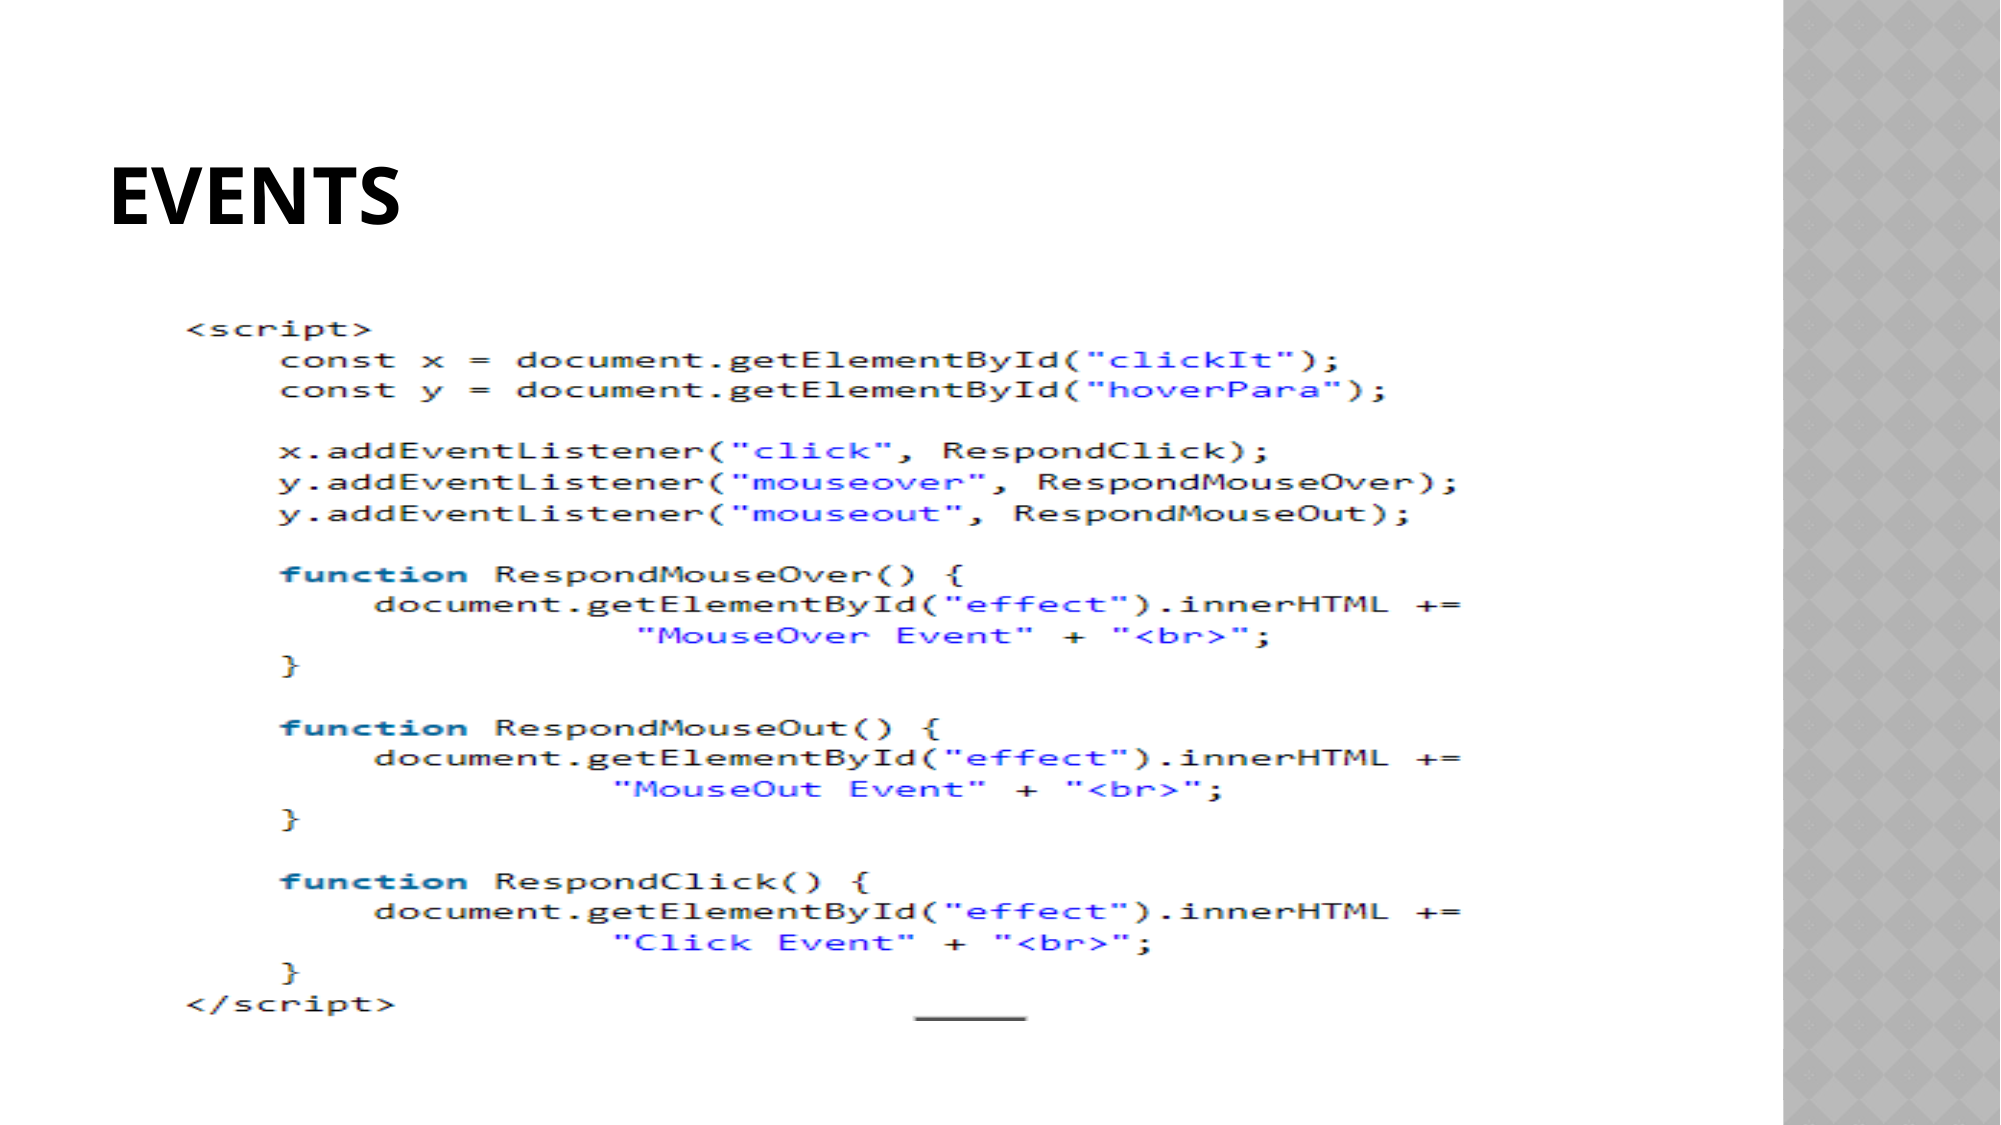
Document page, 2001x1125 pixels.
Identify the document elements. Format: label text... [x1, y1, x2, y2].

title Events [99, 52, 1684, 240]
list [124, 302, 1579, 1021]
